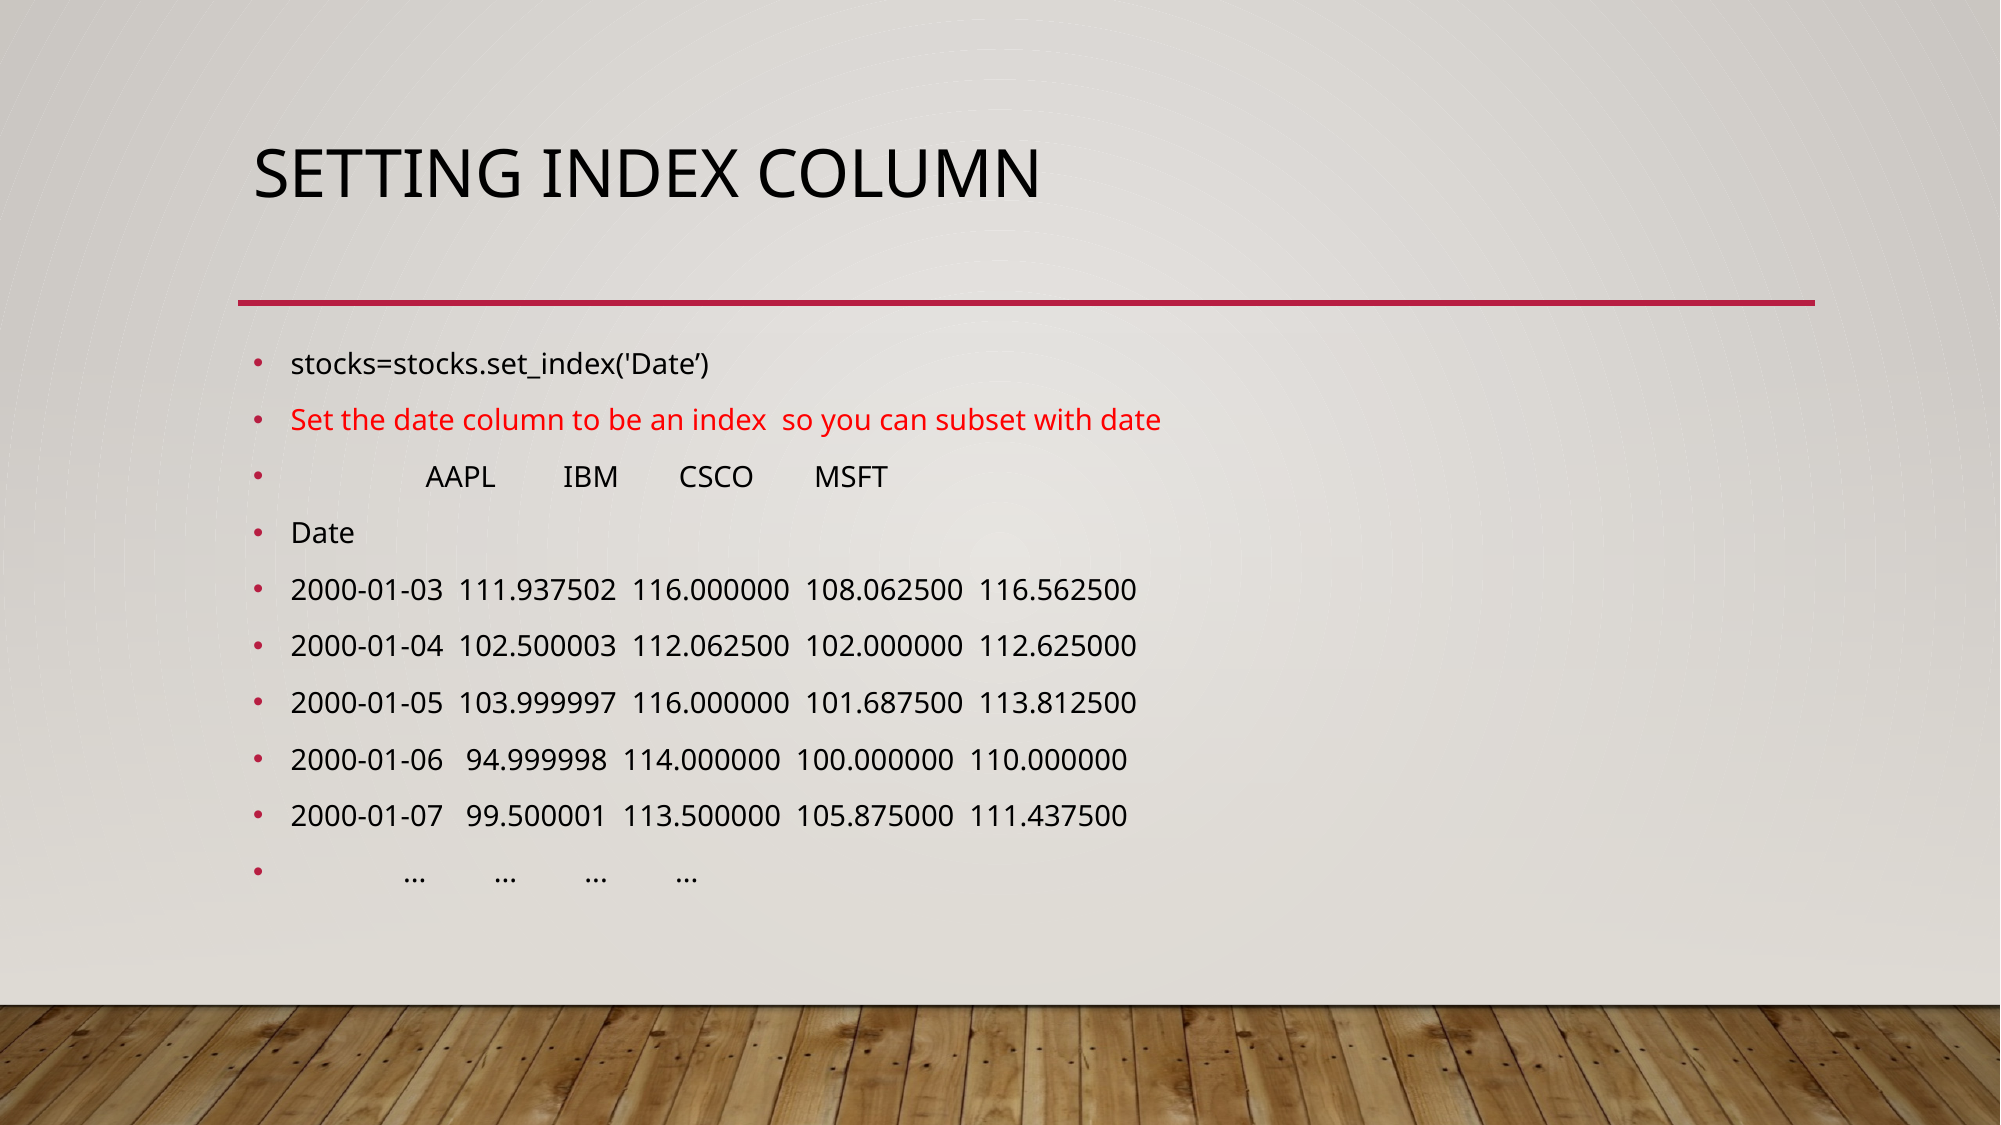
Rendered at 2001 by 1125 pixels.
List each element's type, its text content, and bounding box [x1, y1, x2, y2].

list ﻿stocks=stocks.set_index('Date’) Set the date column to be an index so you can subset with date AAPL IBM CSCO MSFT Date 2000-01-03 111.937502 116.000000 108.062500 116.562500 2000-01-04 102.500003 112.062500 102.000000 112.625000 2000-01-05 103.999997 116.000000 101.687500 113.812500 2000-01-06 94.999998 114.000000 100.000000 110.000000 2000-01-07 99.500001 113.500000 105.875000 111.437500 ... ... ... ... [238, 330, 1814, 897]
picture [0, 1005, 2000, 1125]
title Setting index column [238, 131, 1814, 305]
